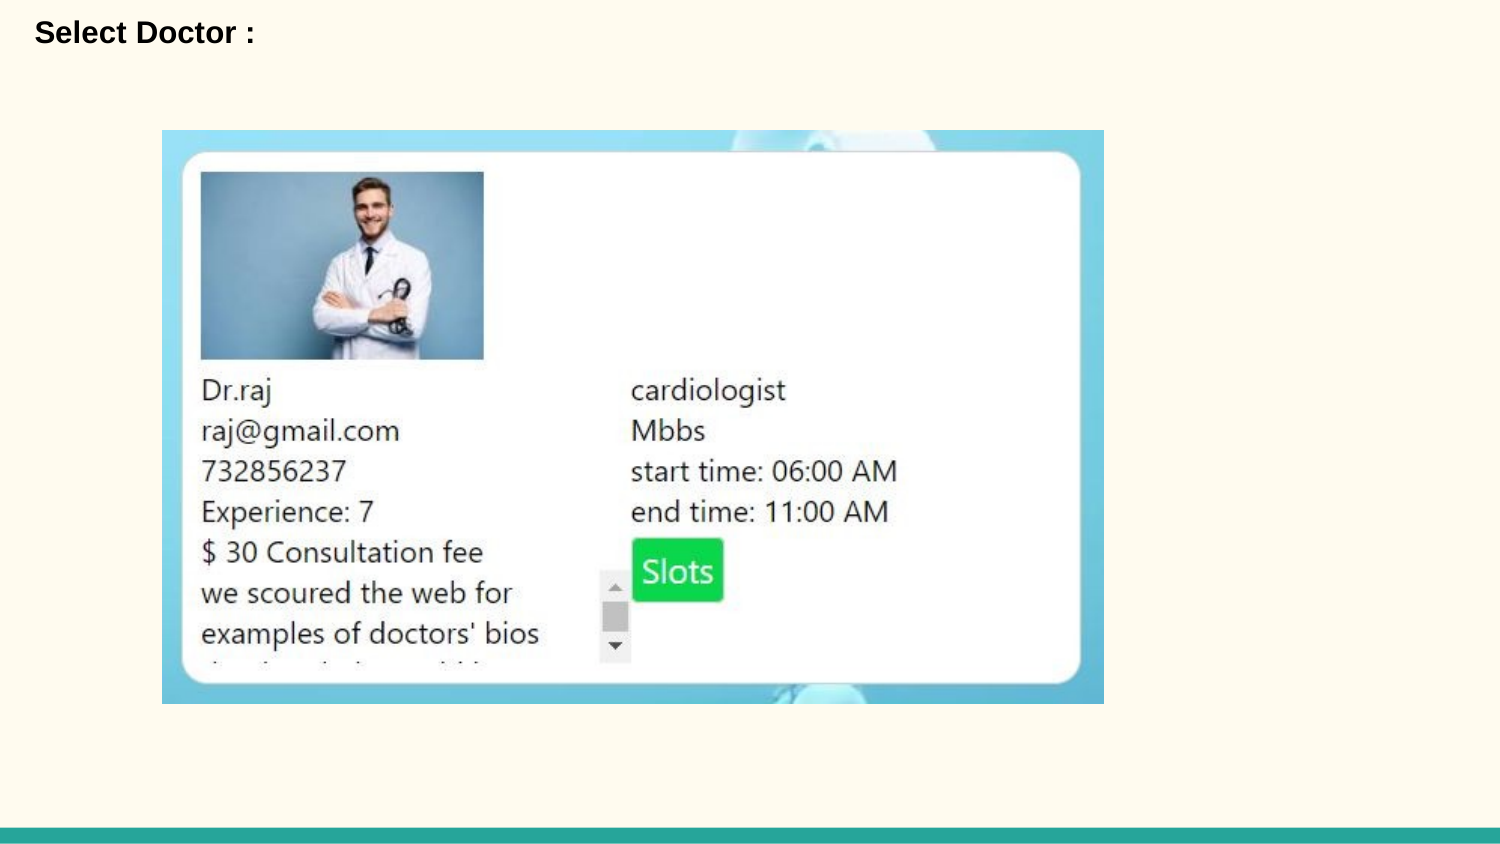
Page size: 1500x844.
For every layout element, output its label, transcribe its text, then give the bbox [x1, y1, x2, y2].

picture [162, 130, 1104, 705]
text_box Select Doctor : [32, 10, 258, 51]
